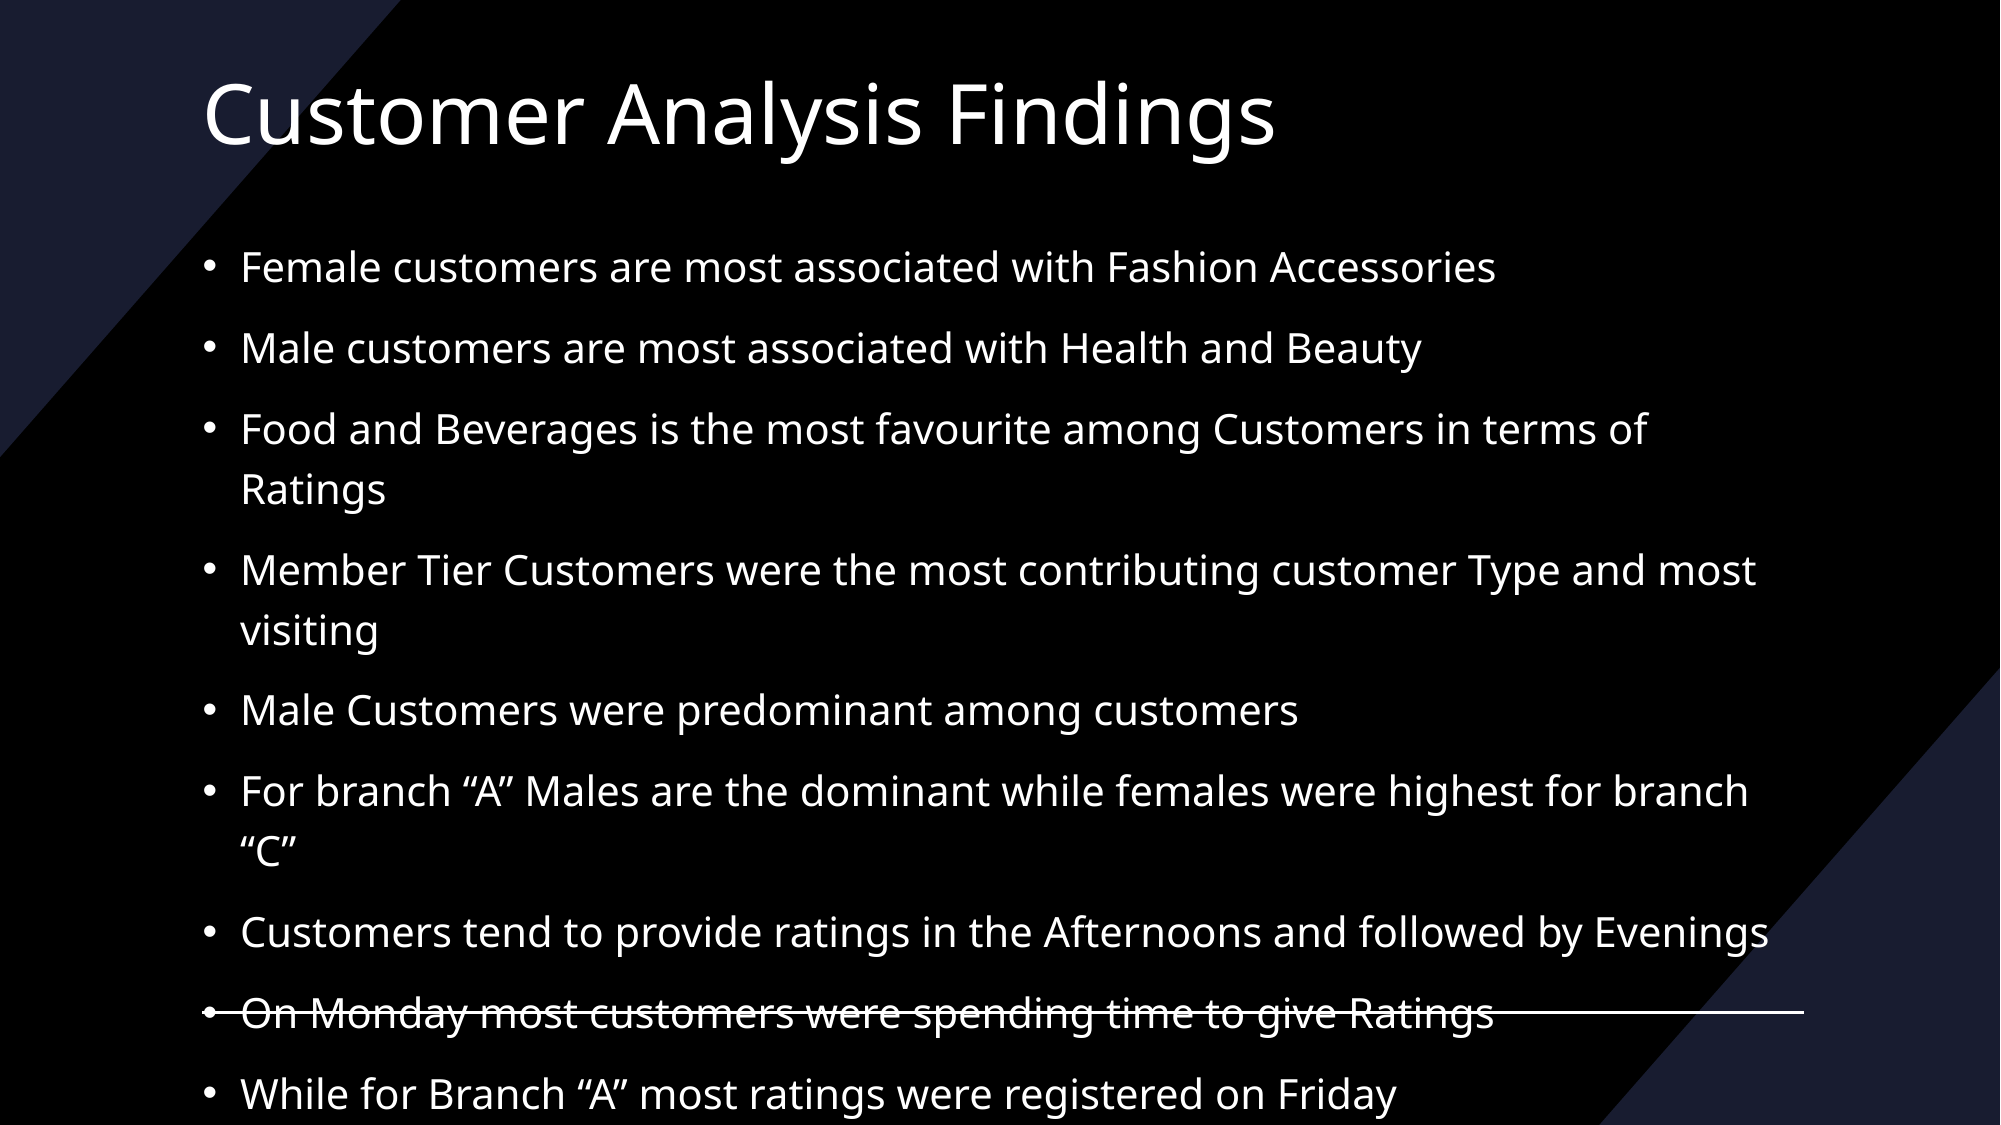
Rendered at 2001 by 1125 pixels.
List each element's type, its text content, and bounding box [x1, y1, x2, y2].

title Customer Analysis Findings [187, 0, 1813, 223]
list Female customers are most associated with Fashion Accessories Male customers are most associated with Health and Beauty Food and Beverages is the most favourite among Customers in terms of Ratings Member Tier Customers were the most contributing customer Type and most visiting Male Customers were predominant among customers For branch “A” Males are the dominant while females were highest for branch “C” Customers tend to provide ratings in the Afternoons and followed by Evenings On Monday most customers were spending time to give Ratings While for Branch “A” most ratings were registered on Friday [187, 223, 1813, 989]
